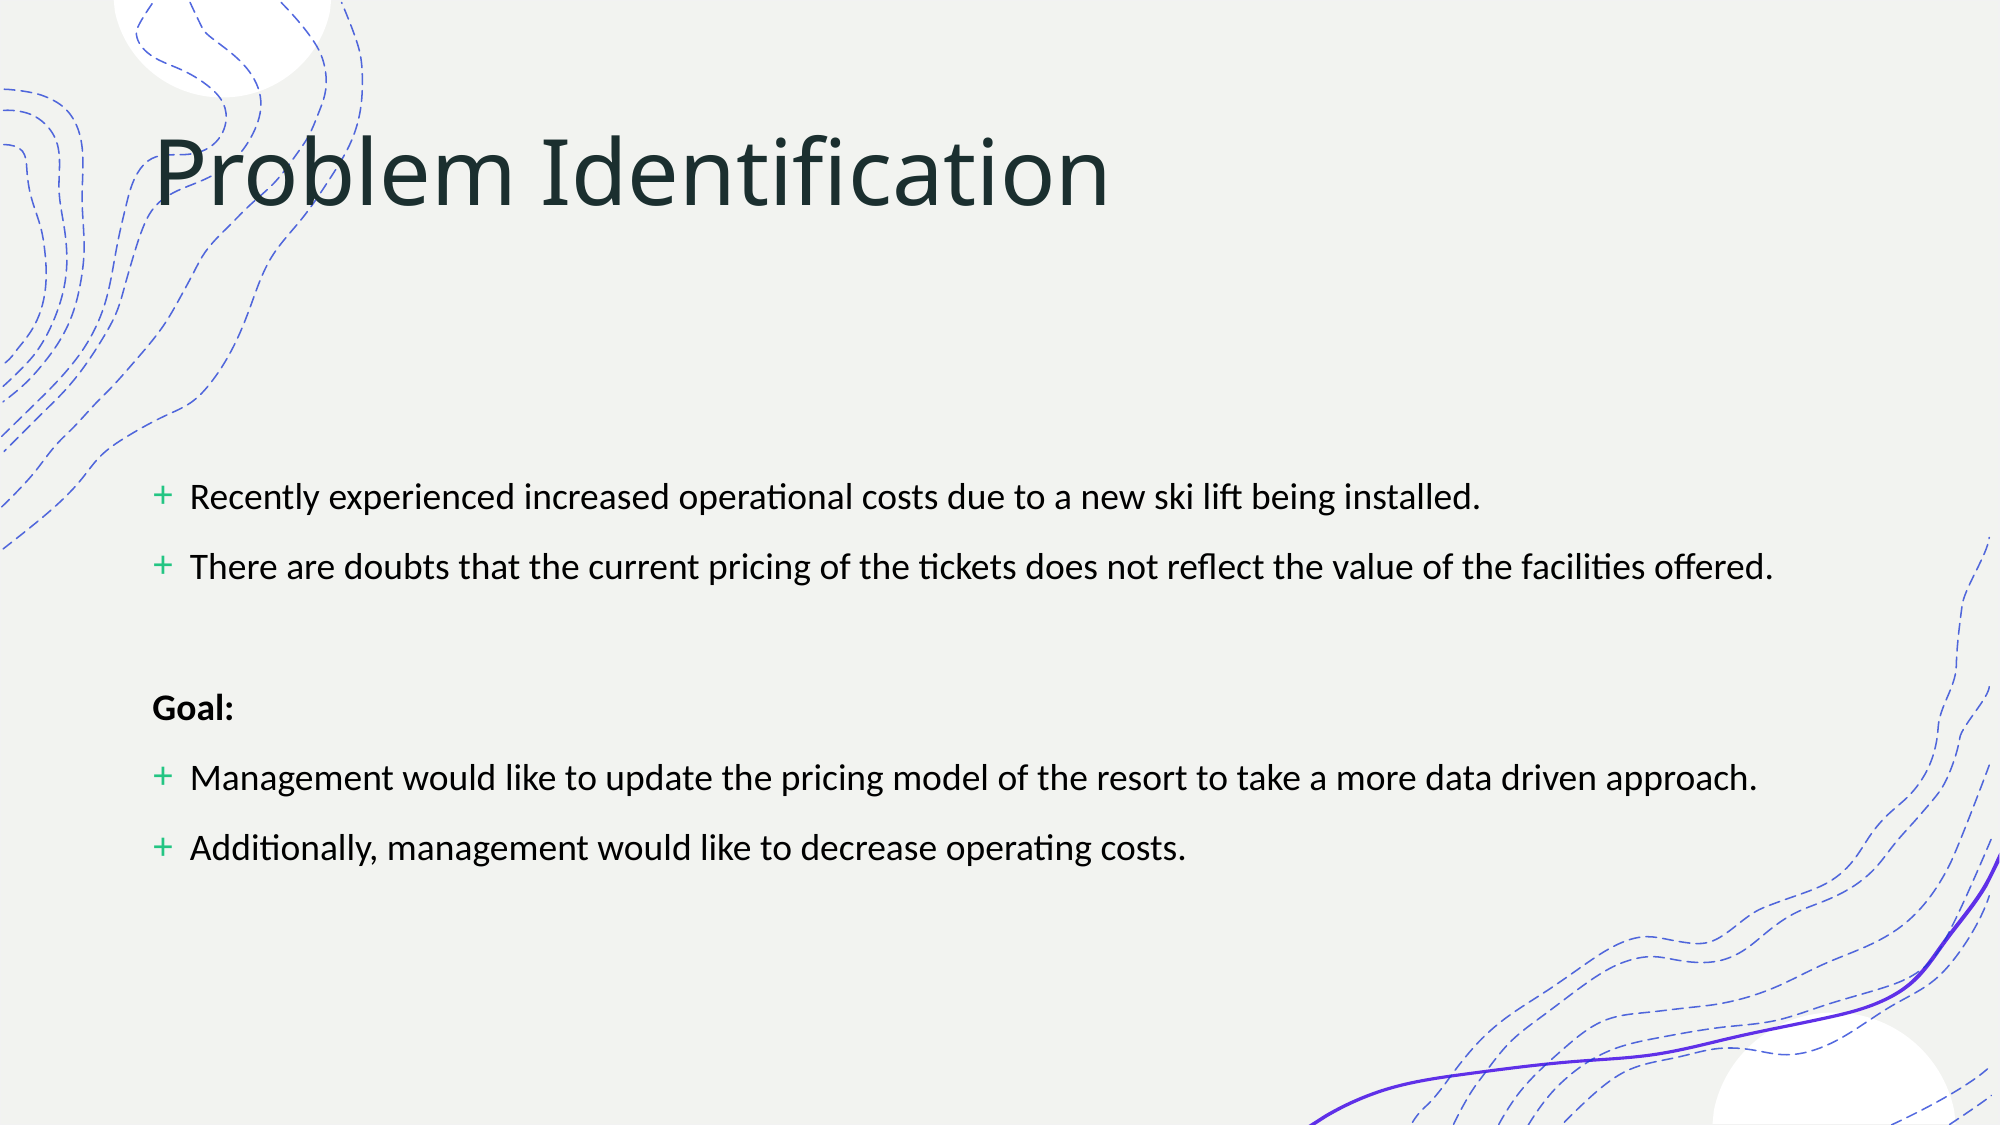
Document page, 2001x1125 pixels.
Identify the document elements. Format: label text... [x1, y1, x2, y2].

list Recently experienced increased operational costs due to a new ski lift being installed. There are doubts that the current pricing of the tickets does not reflect the value of the facilities offered. Goal: Management would like to update the pricing model of the resort to take a more data driven approach. Additionally, management would like to decrease operating costs. [137, 459, 1863, 906]
title Problem Identification [137, 59, 1863, 278]
